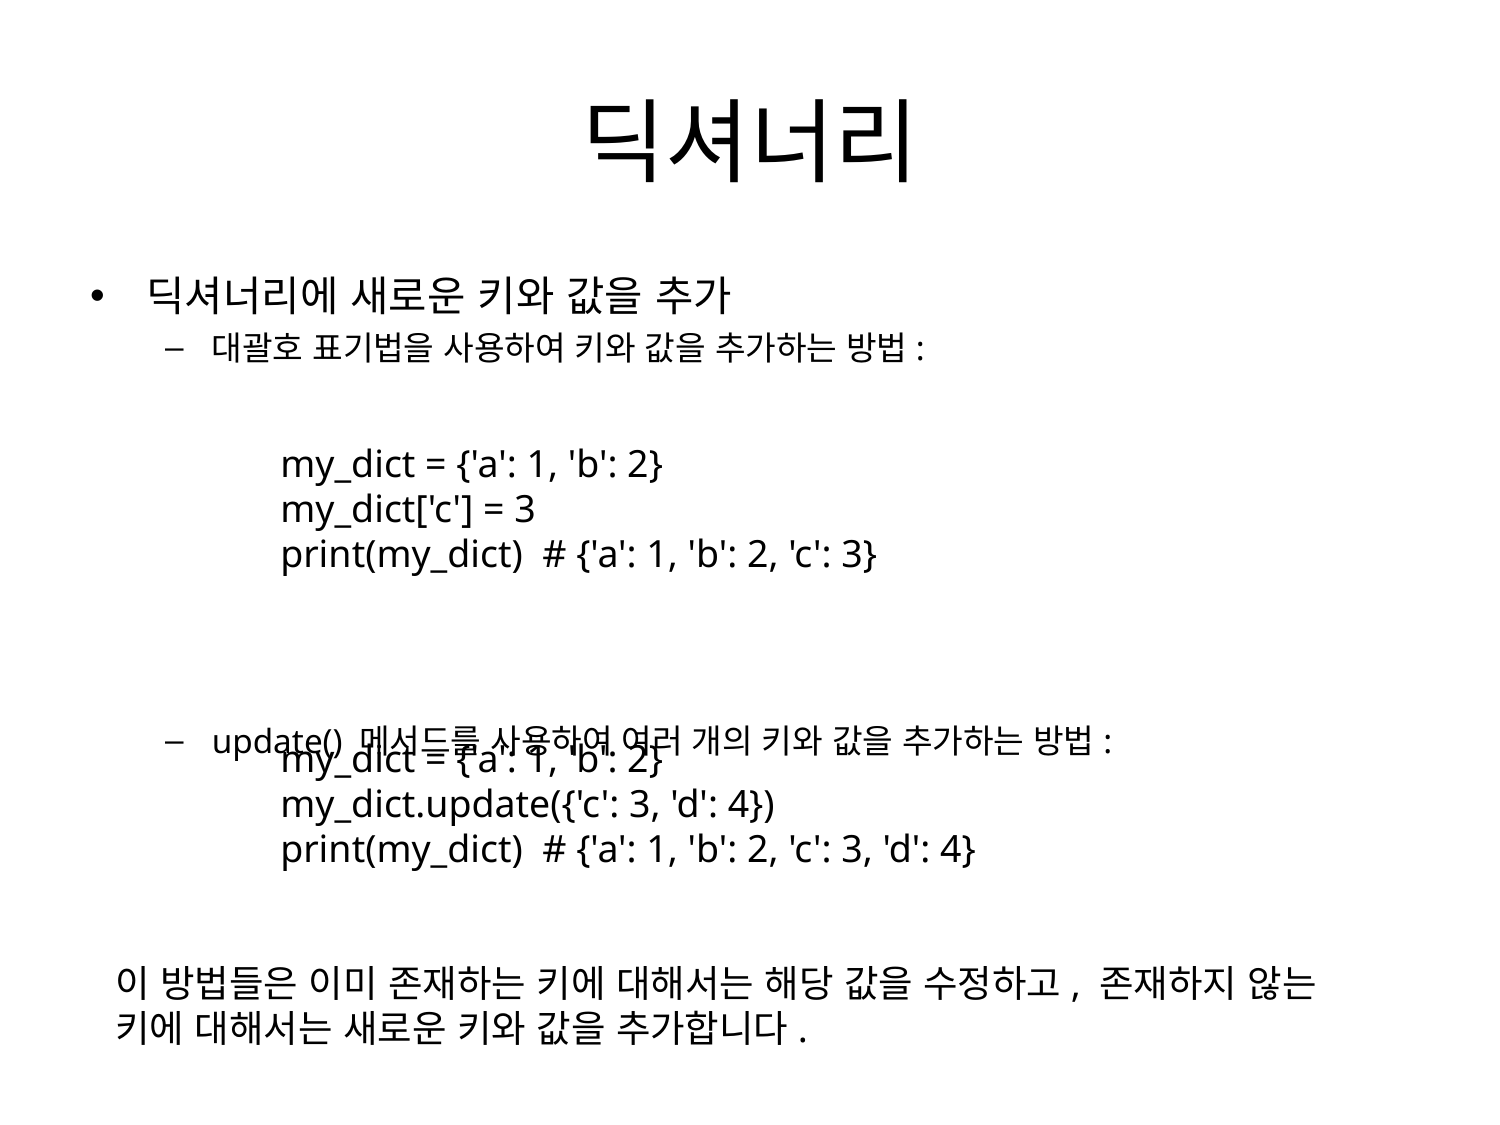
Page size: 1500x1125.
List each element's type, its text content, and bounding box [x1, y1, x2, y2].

text_box my_dict = {'a': 1, 'b': 2} my_dict['c'] = 3 print(my_dict) # {'a': 1, 'b': 2, 'c': 3} [265, 432, 1016, 583]
text_box 이 방법들은 이미 존재하는 키에 대해서는 해당 값을 수정하고, 존재하지 않는 키에 대해서는 새로운 키와 값을 추가합니다. [100, 952, 1353, 1057]
title 딕셔너리 [75, 45, 1425, 233]
list 딕셔너리에 새로운 키와 값을 추가 대괄호 표기법을 사용하여 키와 값을 추가하는 방법: update() 메서드를 사용하여 여러 개의 키와 값을 추가하는 방법: [75, 262, 1425, 1005]
text_box my_dict = {'a': 1, 'b': 2} my_dict.update({'c': 3, 'd': 4}) print(my_dict) # {'a': 1, 'b': 2, 'c': 3, 'd': 4} [265, 727, 1016, 878]
